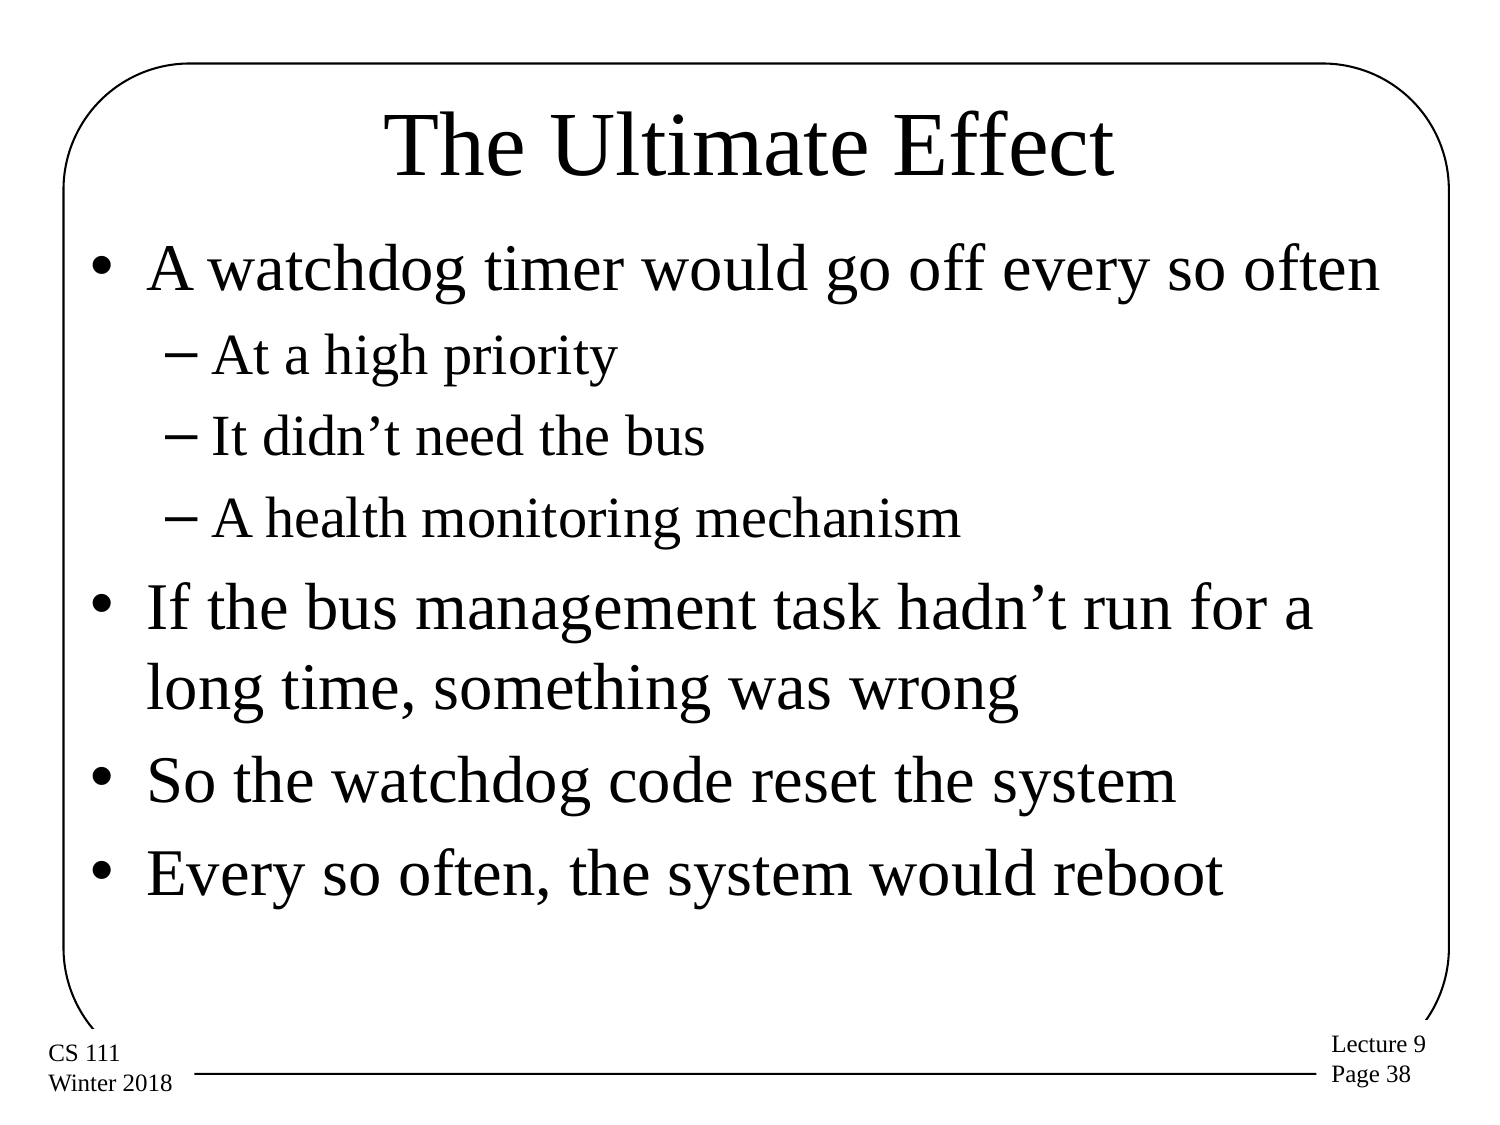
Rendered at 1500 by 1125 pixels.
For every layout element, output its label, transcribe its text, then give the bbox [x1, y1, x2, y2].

list A watchdog timer would go off every so often At a high priority It didn’t need the bus A health monitoring mechanism If the bus management task hadn’t run for a long time, something was wrong So the watchdog code reset the system Every so often, the system would reboot [74, 216, 1426, 960]
title The Ultimate Effect [74, 44, 1426, 216]
